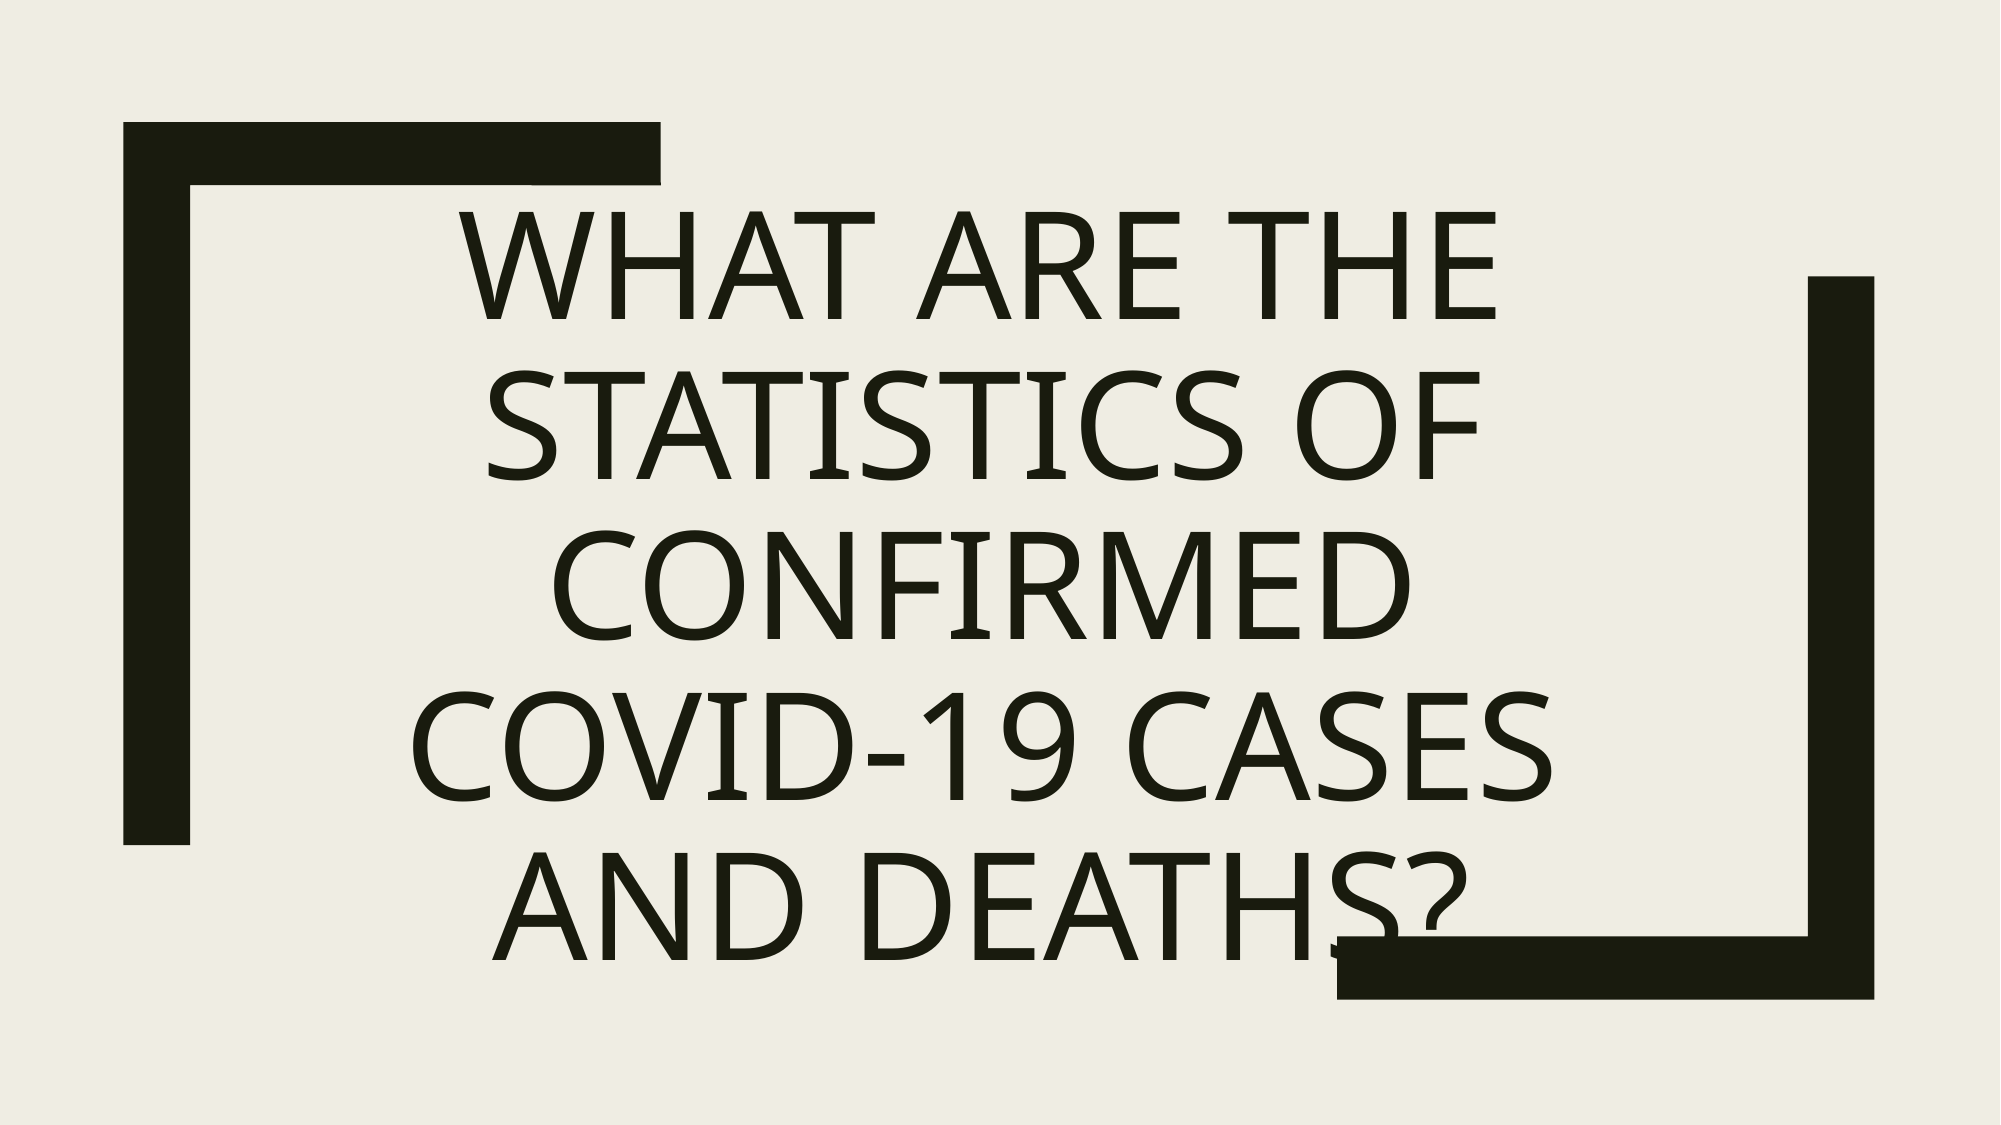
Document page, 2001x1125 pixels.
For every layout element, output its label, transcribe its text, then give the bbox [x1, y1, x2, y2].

title What are the statistics of confirmed COVID-19 cases AND Deaths? [257, 896, 1707, 1000]
